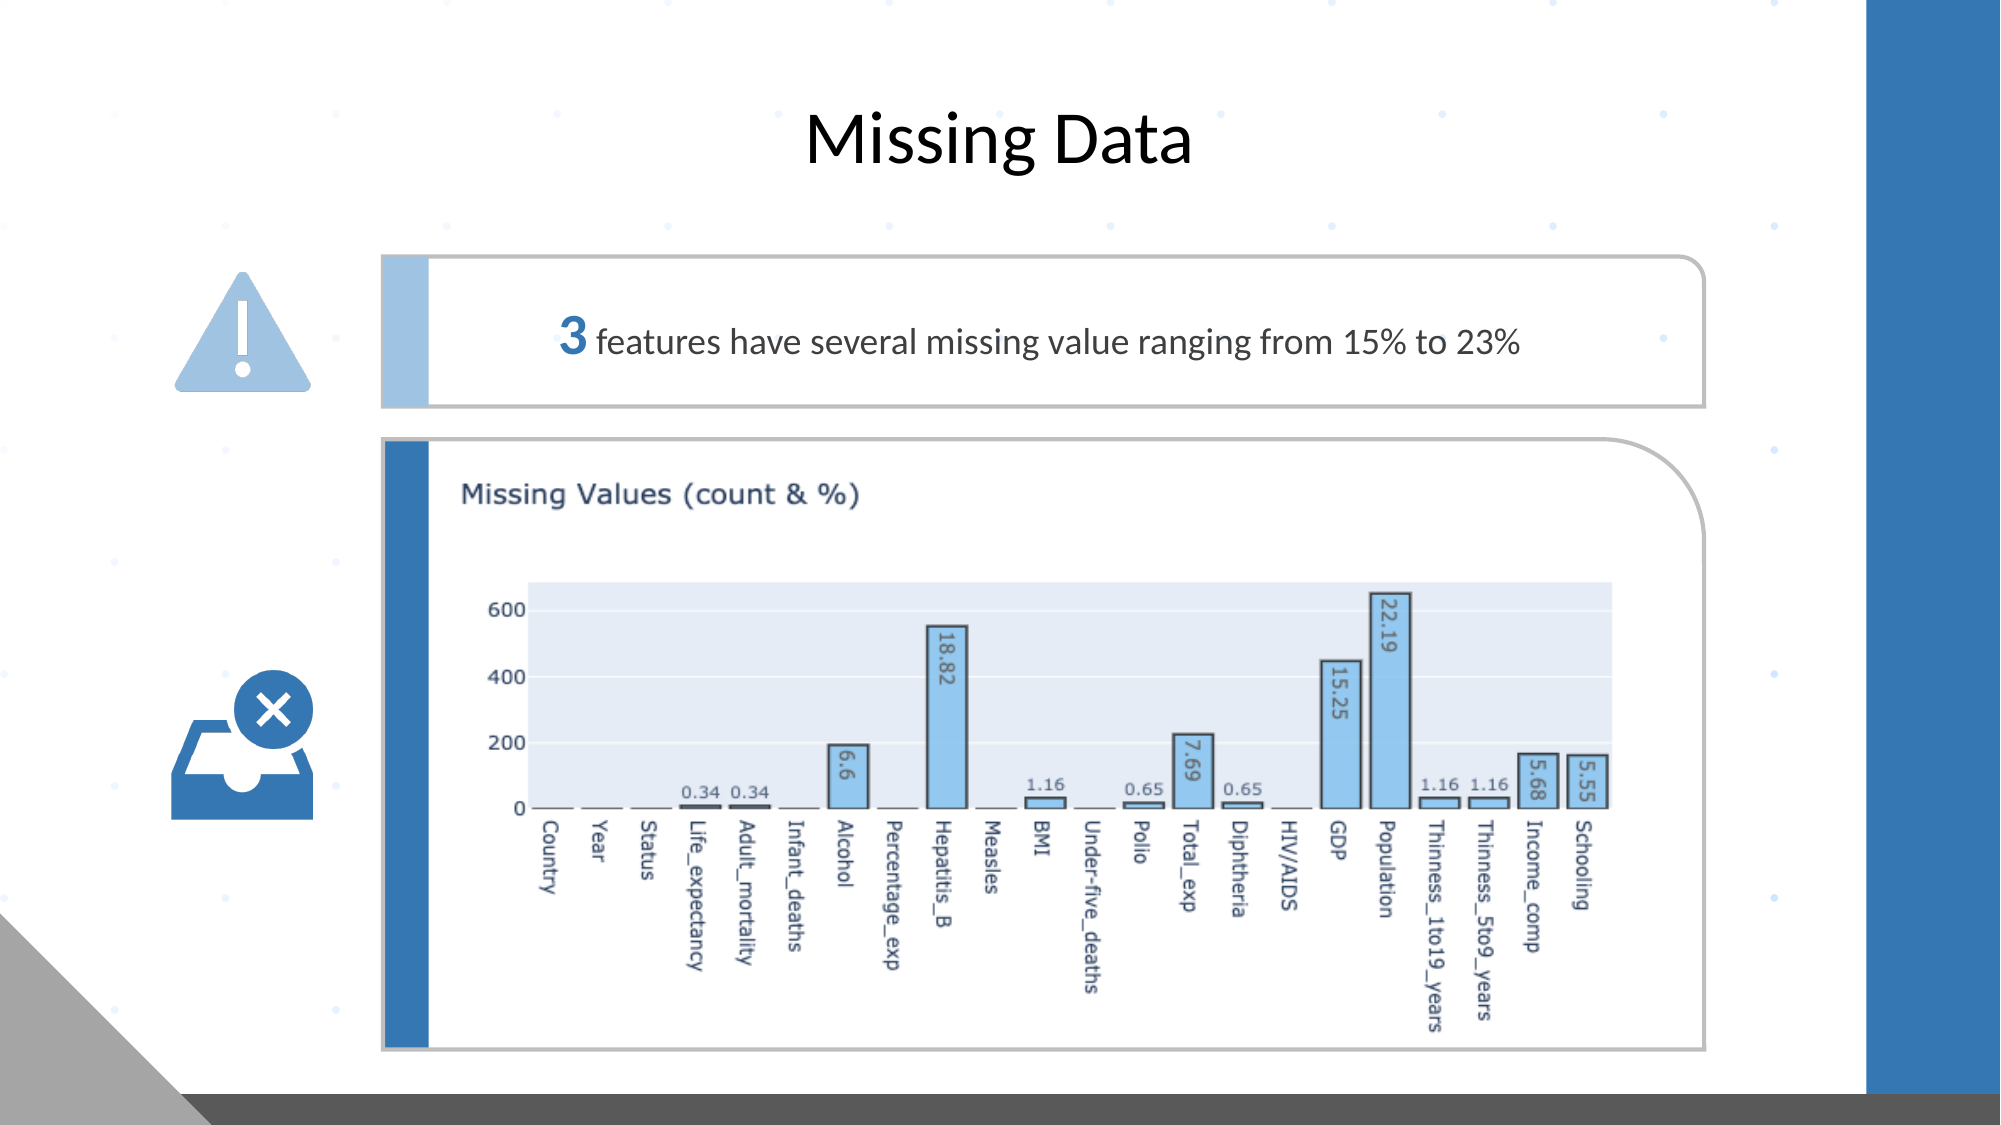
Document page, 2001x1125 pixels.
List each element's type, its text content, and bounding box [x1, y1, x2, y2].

picture [393, 426, 1748, 1052]
picture [142, 645, 342, 845]
text_box [382, 439, 388, 1050]
text_box [383, 256, 429, 407]
title Missing Data [137, 75, 1863, 192]
picture [167, 256, 318, 407]
text_box 3 features have several missing value ranging from 15% to 23% [429, 256, 1705, 407]
